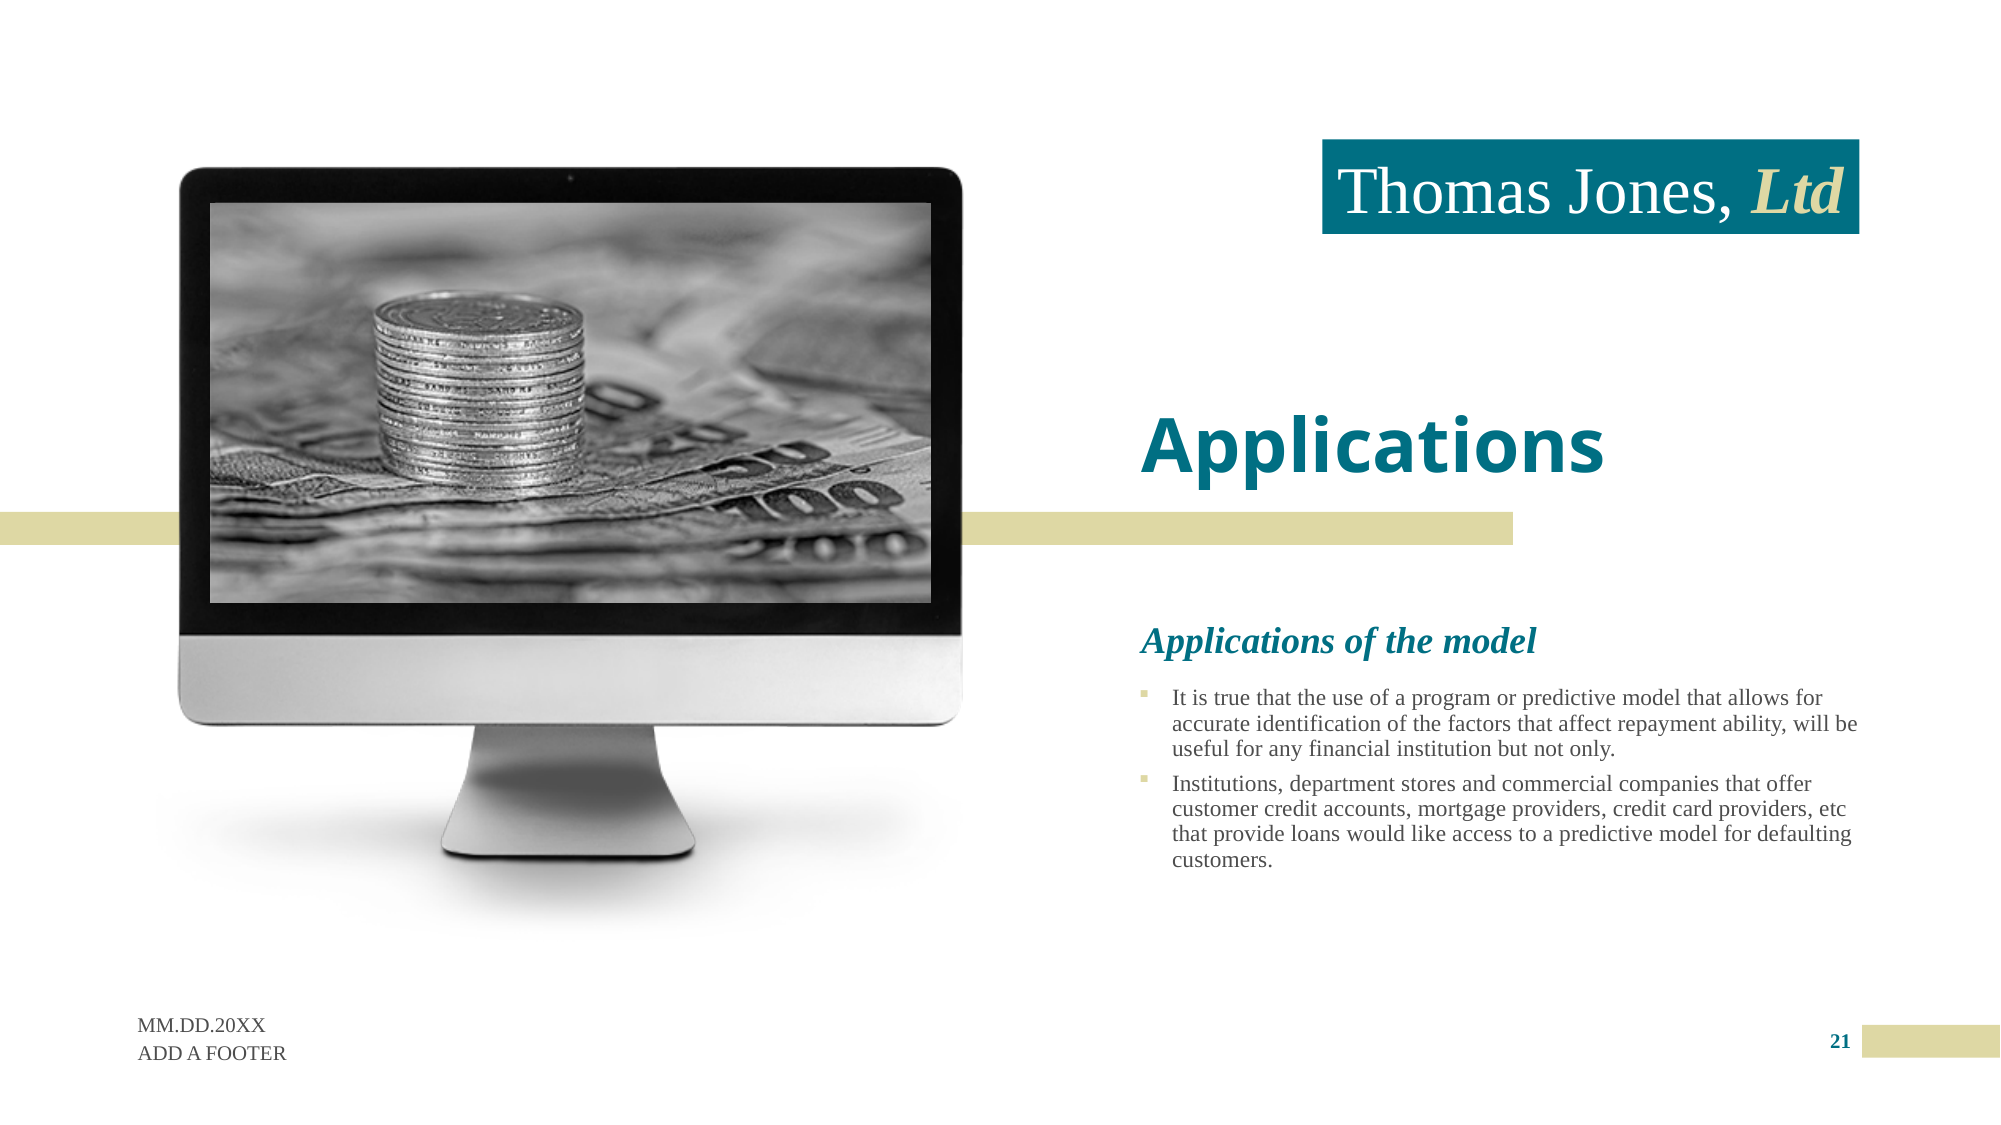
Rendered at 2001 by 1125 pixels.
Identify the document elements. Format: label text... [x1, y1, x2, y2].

slide_number 21 [1818, 1027, 1863, 1065]
footer ADD A FOOTER [137, 1039, 588, 1077]
title Applications [1141, 271, 1865, 490]
text_box Thomas Jones, Ltd [1322, 139, 1860, 234]
list Applications of the model [1141, 573, 1866, 662]
picture [156, 143, 989, 982]
list It is true that the use of a program or predictive model that allows for accurate identification of the factors that affect repayment ability, will be useful for any financial institution but not only. Institutions, department stores and commercial companies that offer customer credit accounts, mortgage providers, credit card providers, etc that provide loans would like access to a predictive model for defaulting customers. [1138, 685, 1862, 876]
slide_number MM.DD.20XX [137, 999, 588, 1037]
